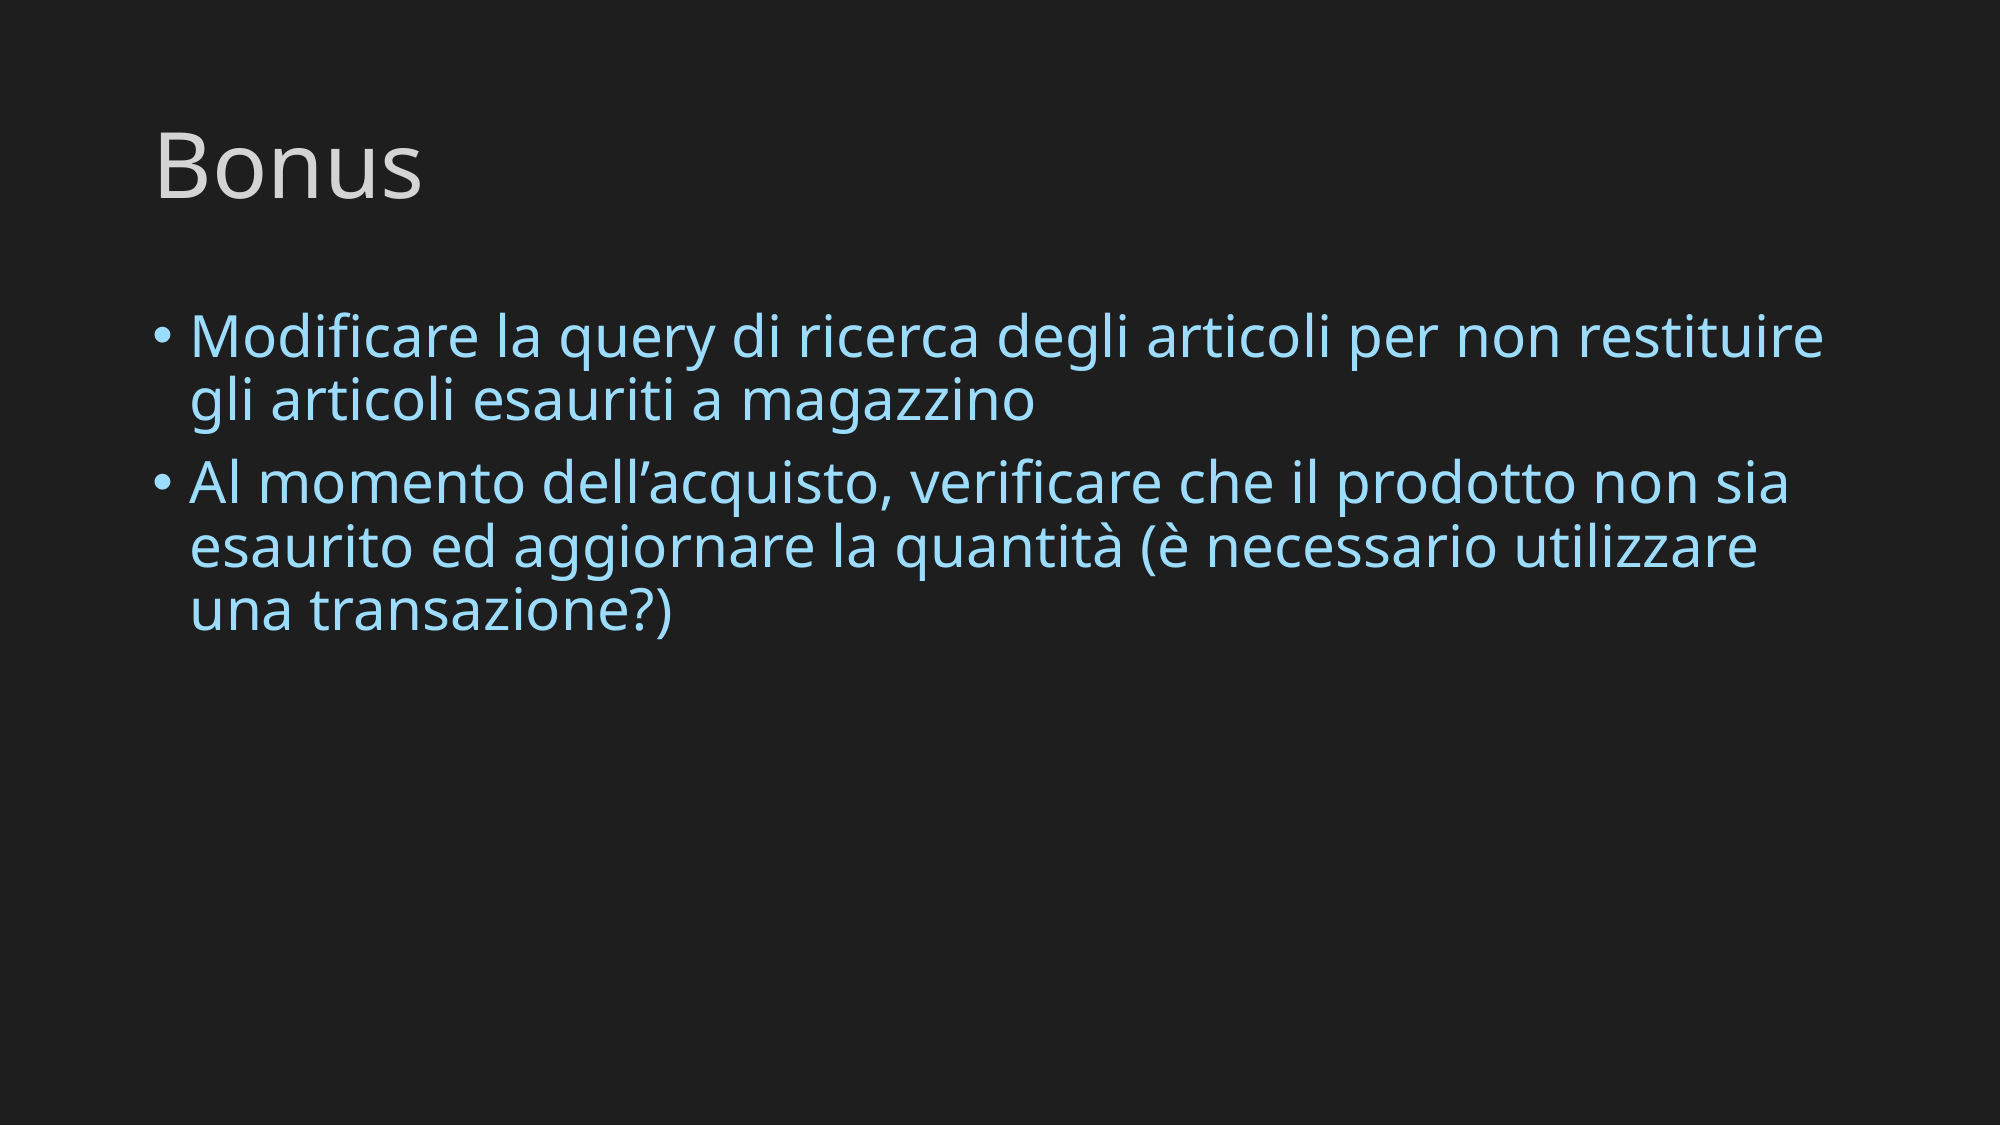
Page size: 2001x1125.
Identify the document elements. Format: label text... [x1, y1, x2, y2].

title Bonus [137, 59, 1863, 278]
list Modificare la query di ricerca degli articoli per non restituire gli articoli esauriti a magazzino Al momento dell’acquisto, verificare che il prodotto non sia esaurito ed aggiornare la quantità (è necessario utilizzare una transazione?) [137, 299, 1863, 1014]
